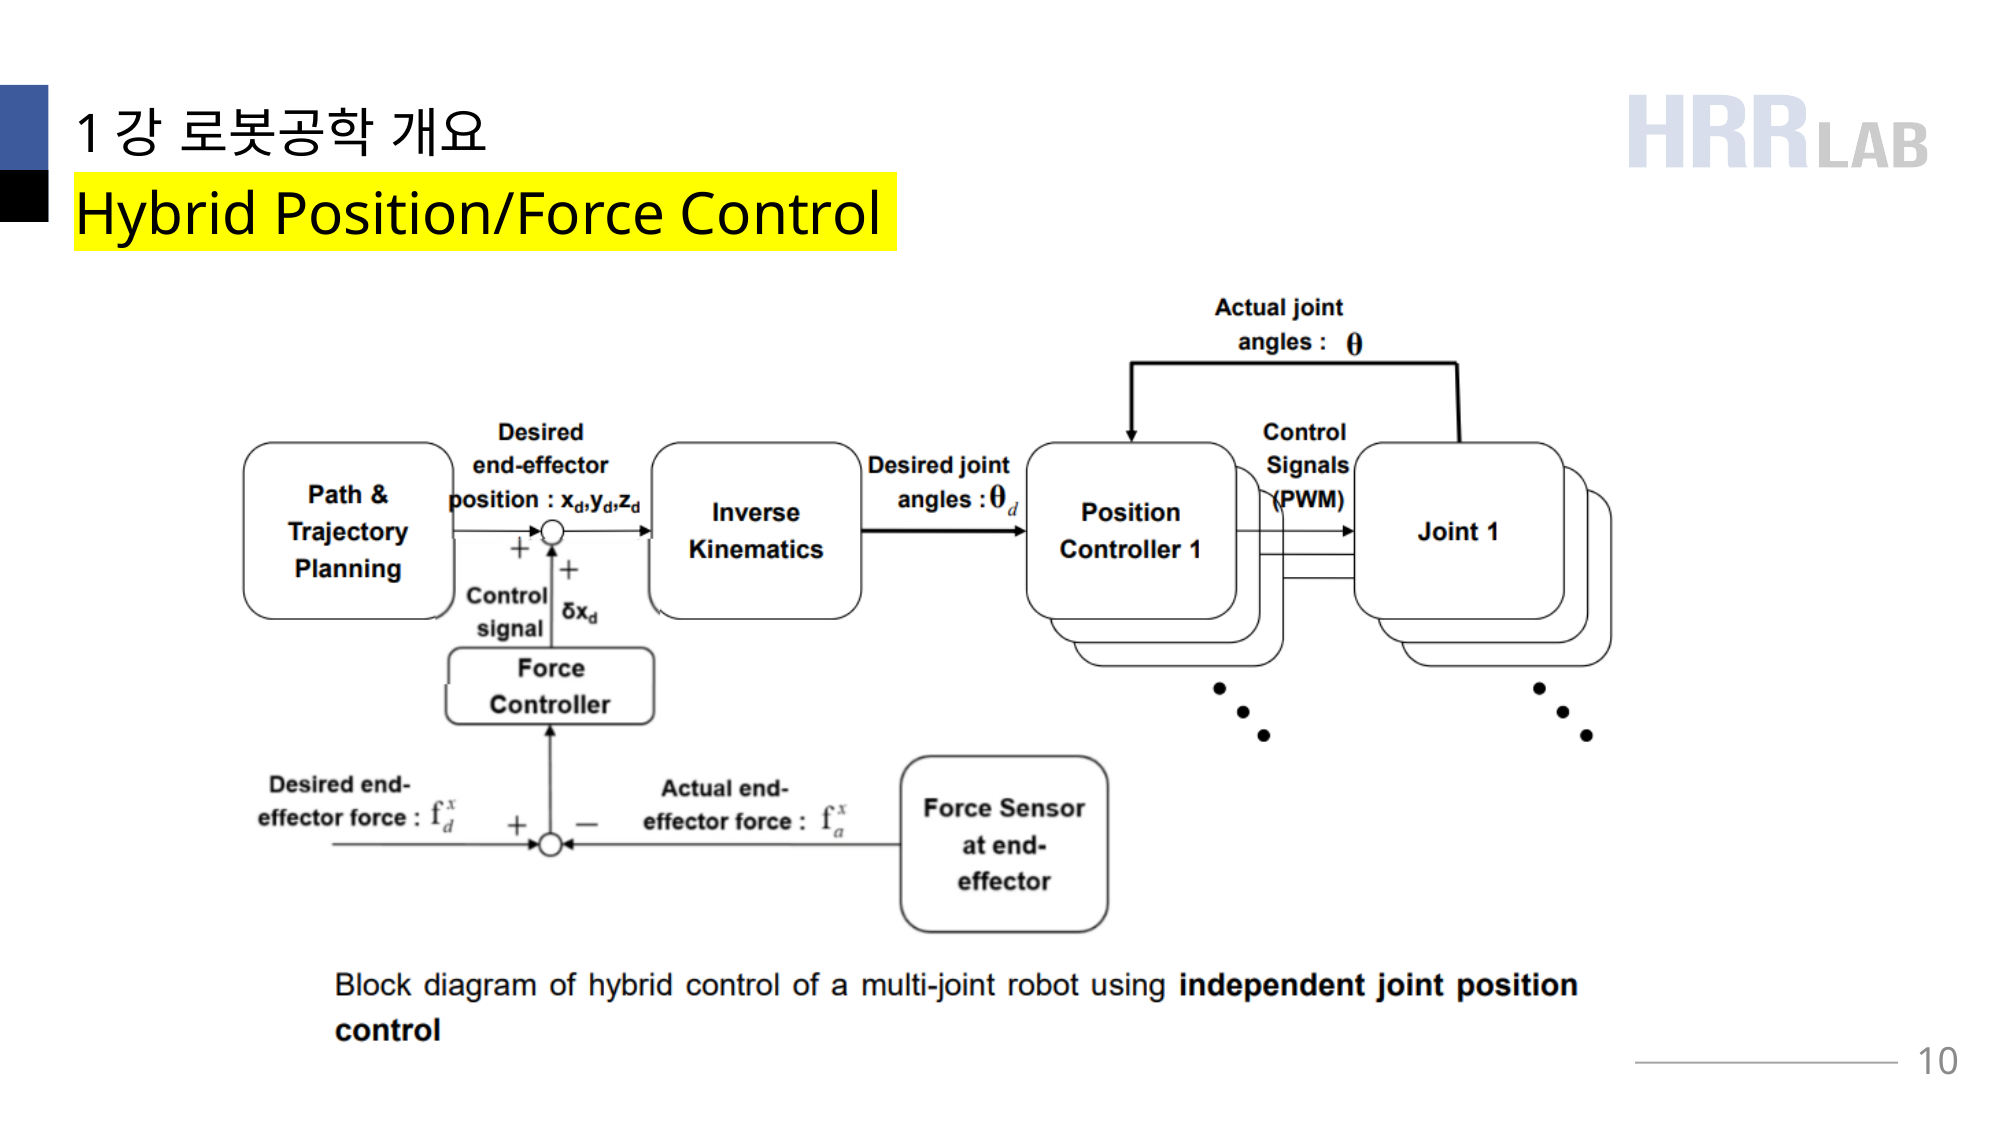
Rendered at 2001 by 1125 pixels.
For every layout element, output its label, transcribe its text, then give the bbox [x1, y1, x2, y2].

list Hybrid Position/Force Control [59, 176, 1397, 395]
slide_number 10 [1897, 1032, 1978, 1093]
title 1강 로봇공학 개요 [59, 99, 1110, 172]
picture [227, 262, 1635, 1071]
